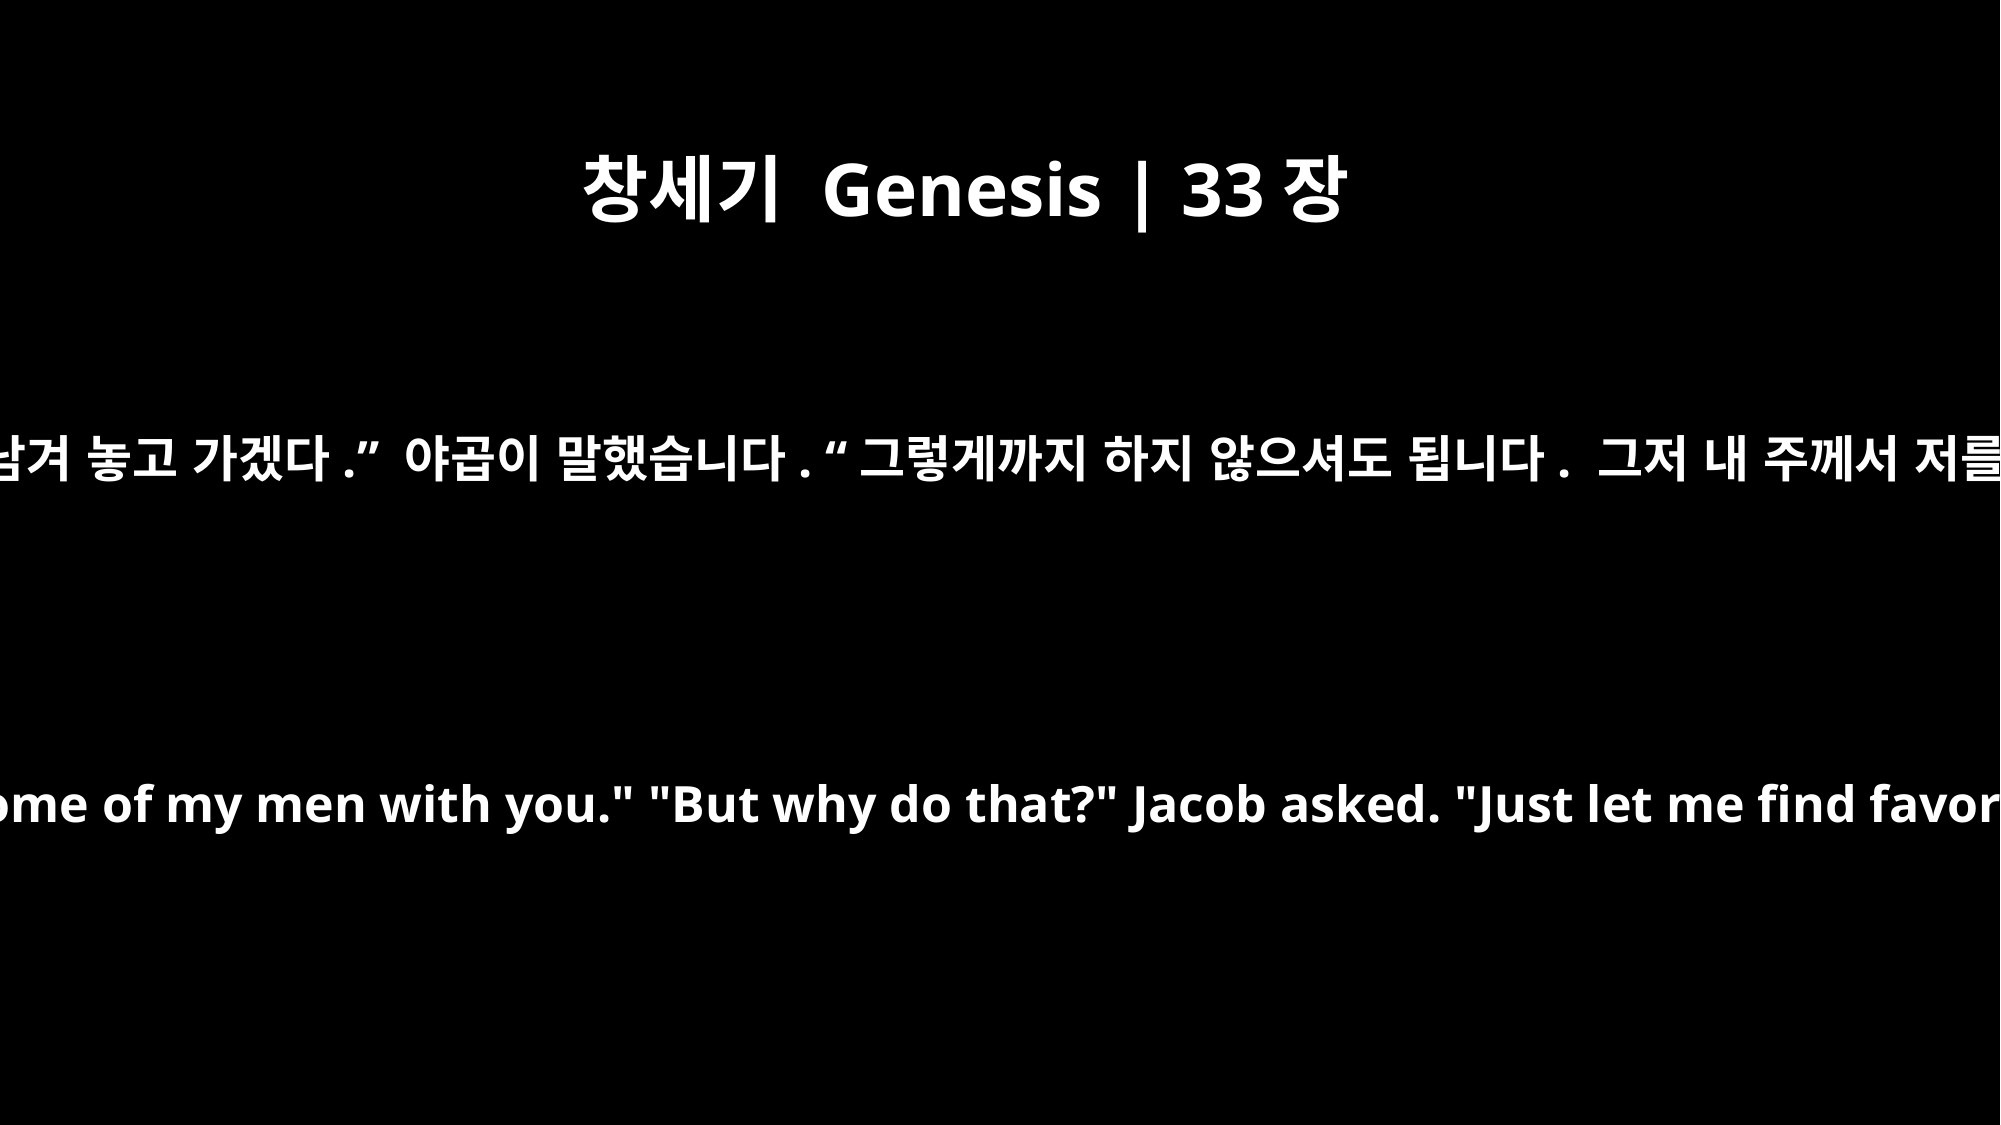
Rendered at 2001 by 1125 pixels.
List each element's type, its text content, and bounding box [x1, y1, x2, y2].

text_box 15 에서가 말했습니다. “그렇다면 내 사람들을 네게 좀 남겨 놓고 가겠다.” 야곱이 말했습니다. “그렇게까지 하지 않으셔도 됩니다. 그저 내 주께서 저를 너그럽게 받아 주신 것만으로도 저는 좋습니다.” [0, 359, 2000, 495]
text_box 창세기 Genesis | 33장 [566, 136, 1365, 239]
text_box Esau said, "Then let me leave some of my men with you." "But why do that?" Jacob asked. "Just let me find favor in the eyes of my lord." [0, 764, 2000, 840]
